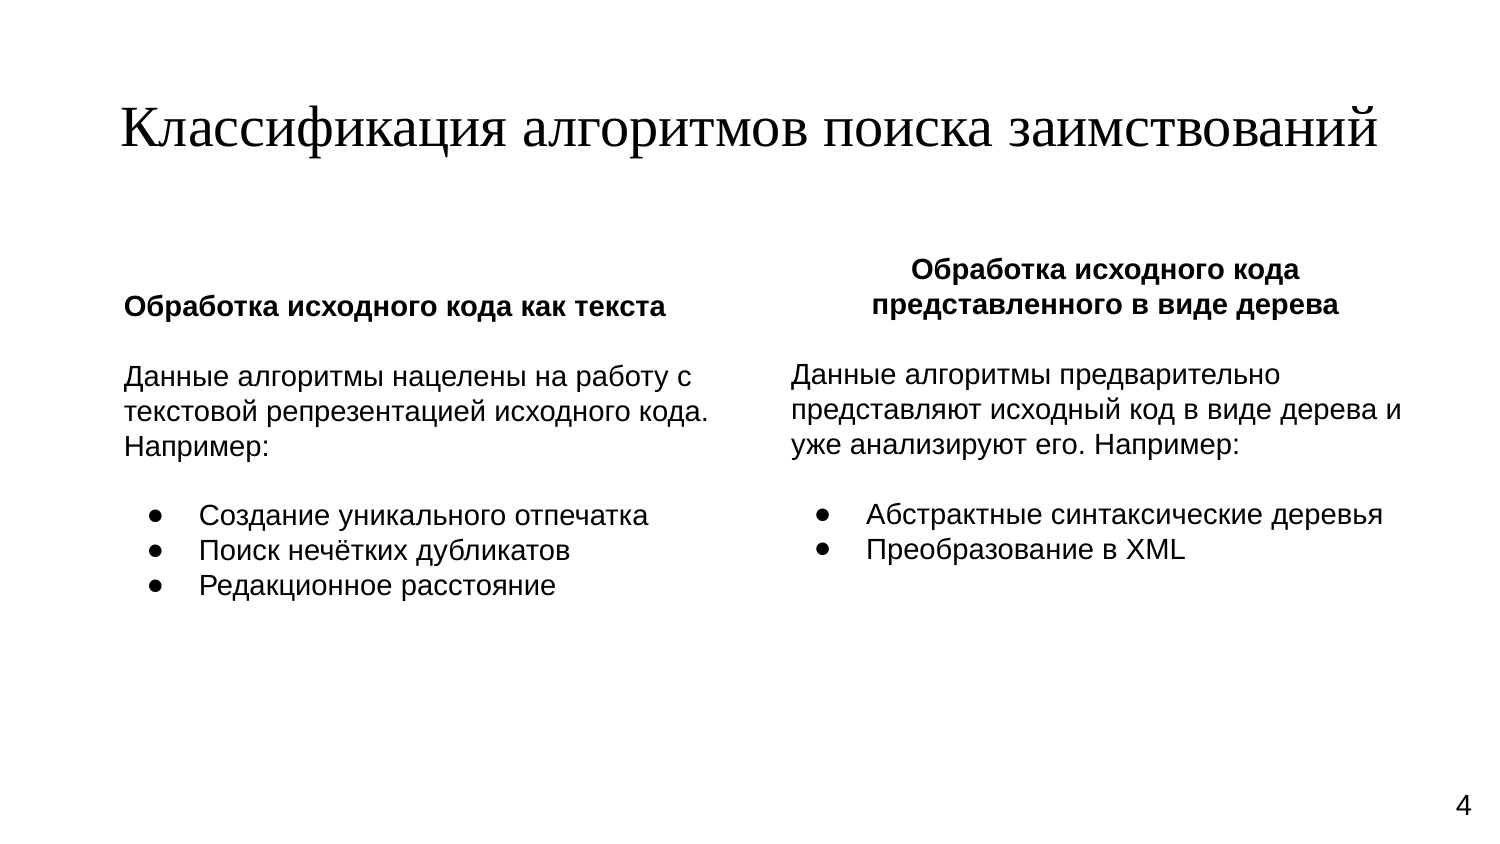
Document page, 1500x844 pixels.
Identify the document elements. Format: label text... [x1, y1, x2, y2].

text_box Обработка исходного кода представленного в виде дерева Данные алгоритмы предварительно представляют исходный код в виде дерева и уже анализируют его. Например: Абстрактные синтаксические деревья Преобразование в XML [775, 235, 1435, 581]
text_box Обработка исходного кода как текста Данные алгоритмы нацелены на работу с текстовой репрезентацией исходного кода. Например: Создание уникального отпечатка Поиск нечётких дубликатов Редакционное расстояние [108, 271, 789, 722]
title Классификация алгоритмов поиска заимствований [51, 72, 1449, 167]
text_box 4 [1440, 771, 1487, 837]
